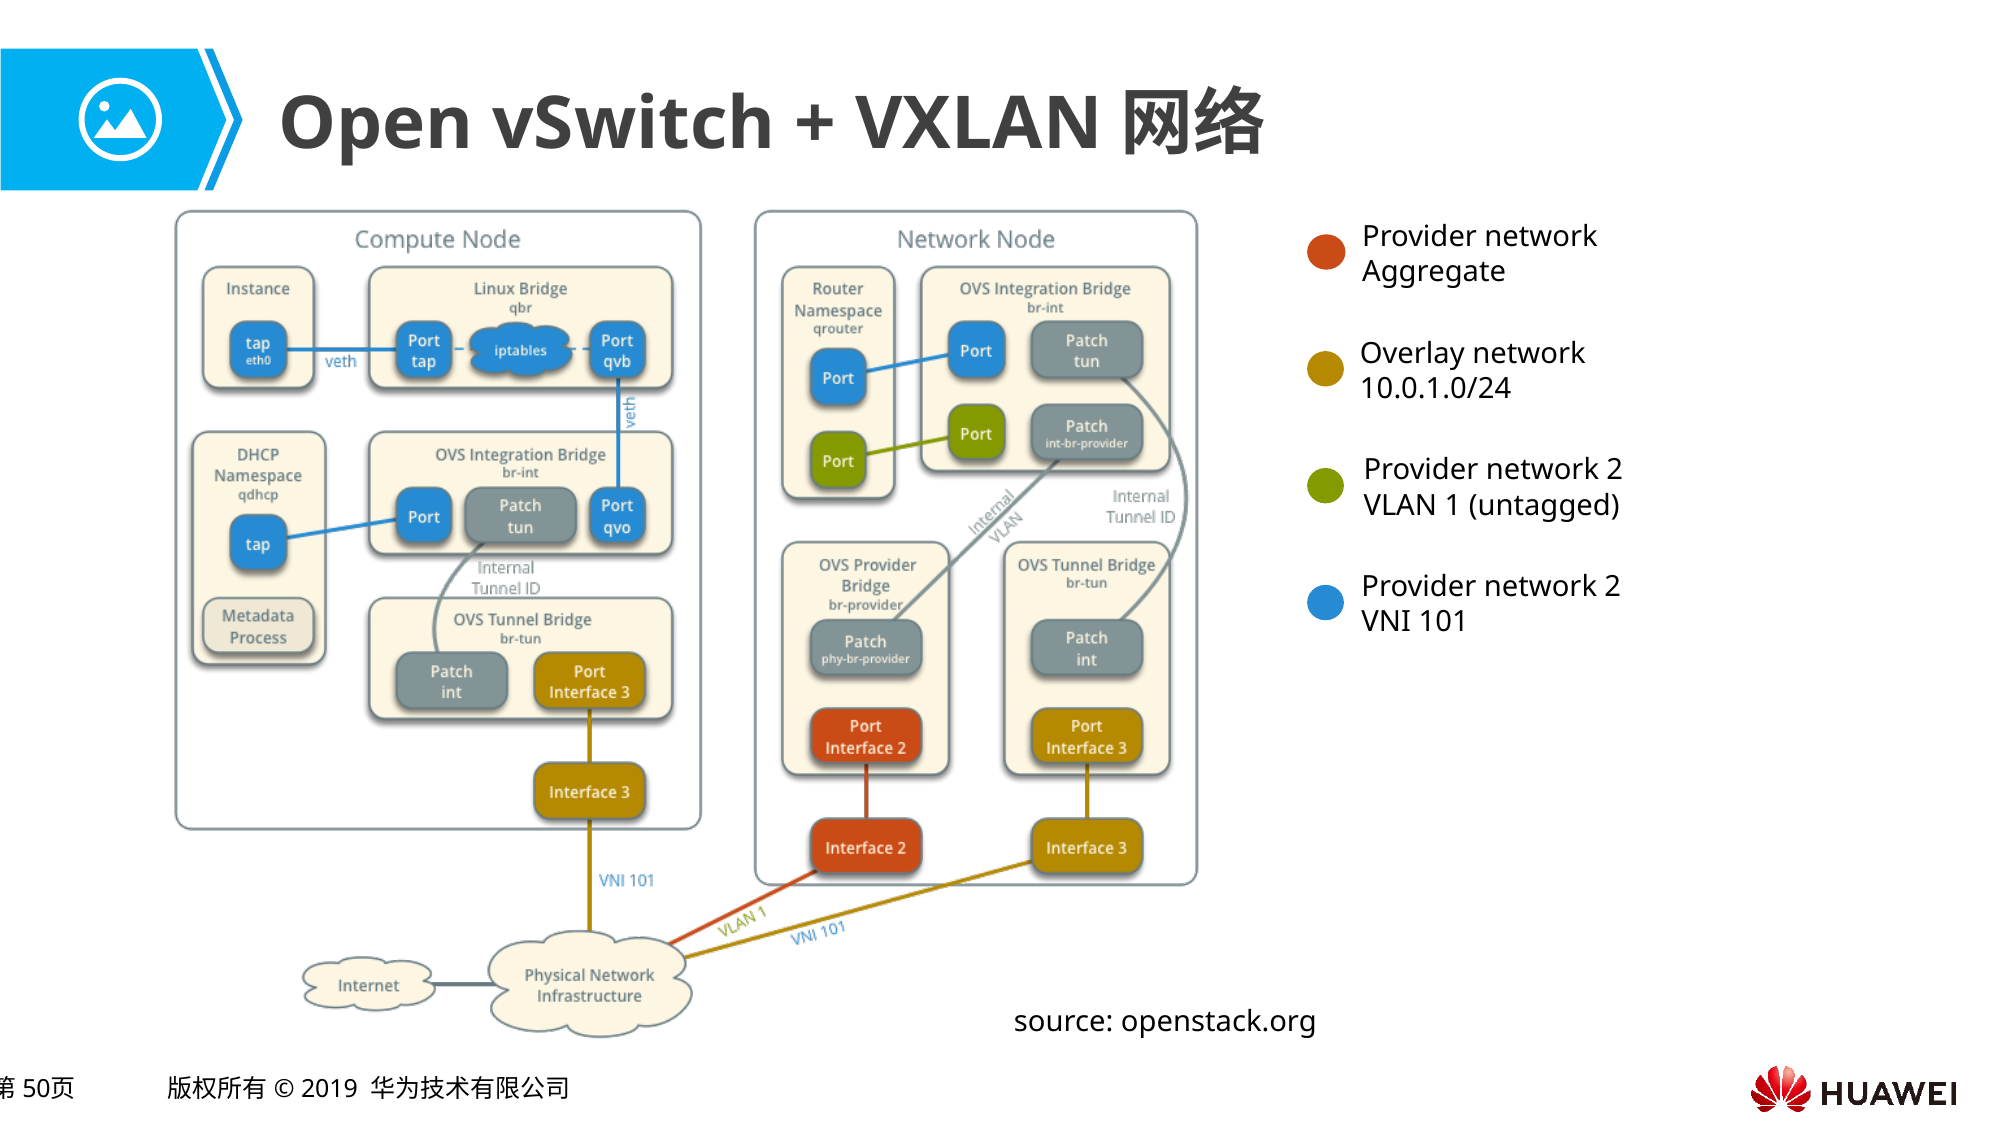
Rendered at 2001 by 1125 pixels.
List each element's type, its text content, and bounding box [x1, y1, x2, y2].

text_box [1306, 559, 1641, 646]
picture [153, 201, 1249, 1042]
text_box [1306, 442, 1645, 529]
picture [1751, 1066, 1956, 1112]
text_box source: openstack.org [1252, 994, 1332, 1045]
title Open vSwitch + VXLAN网络 [261, 67, 1875, 173]
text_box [1306, 209, 1616, 295]
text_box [1306, 326, 1604, 412]
